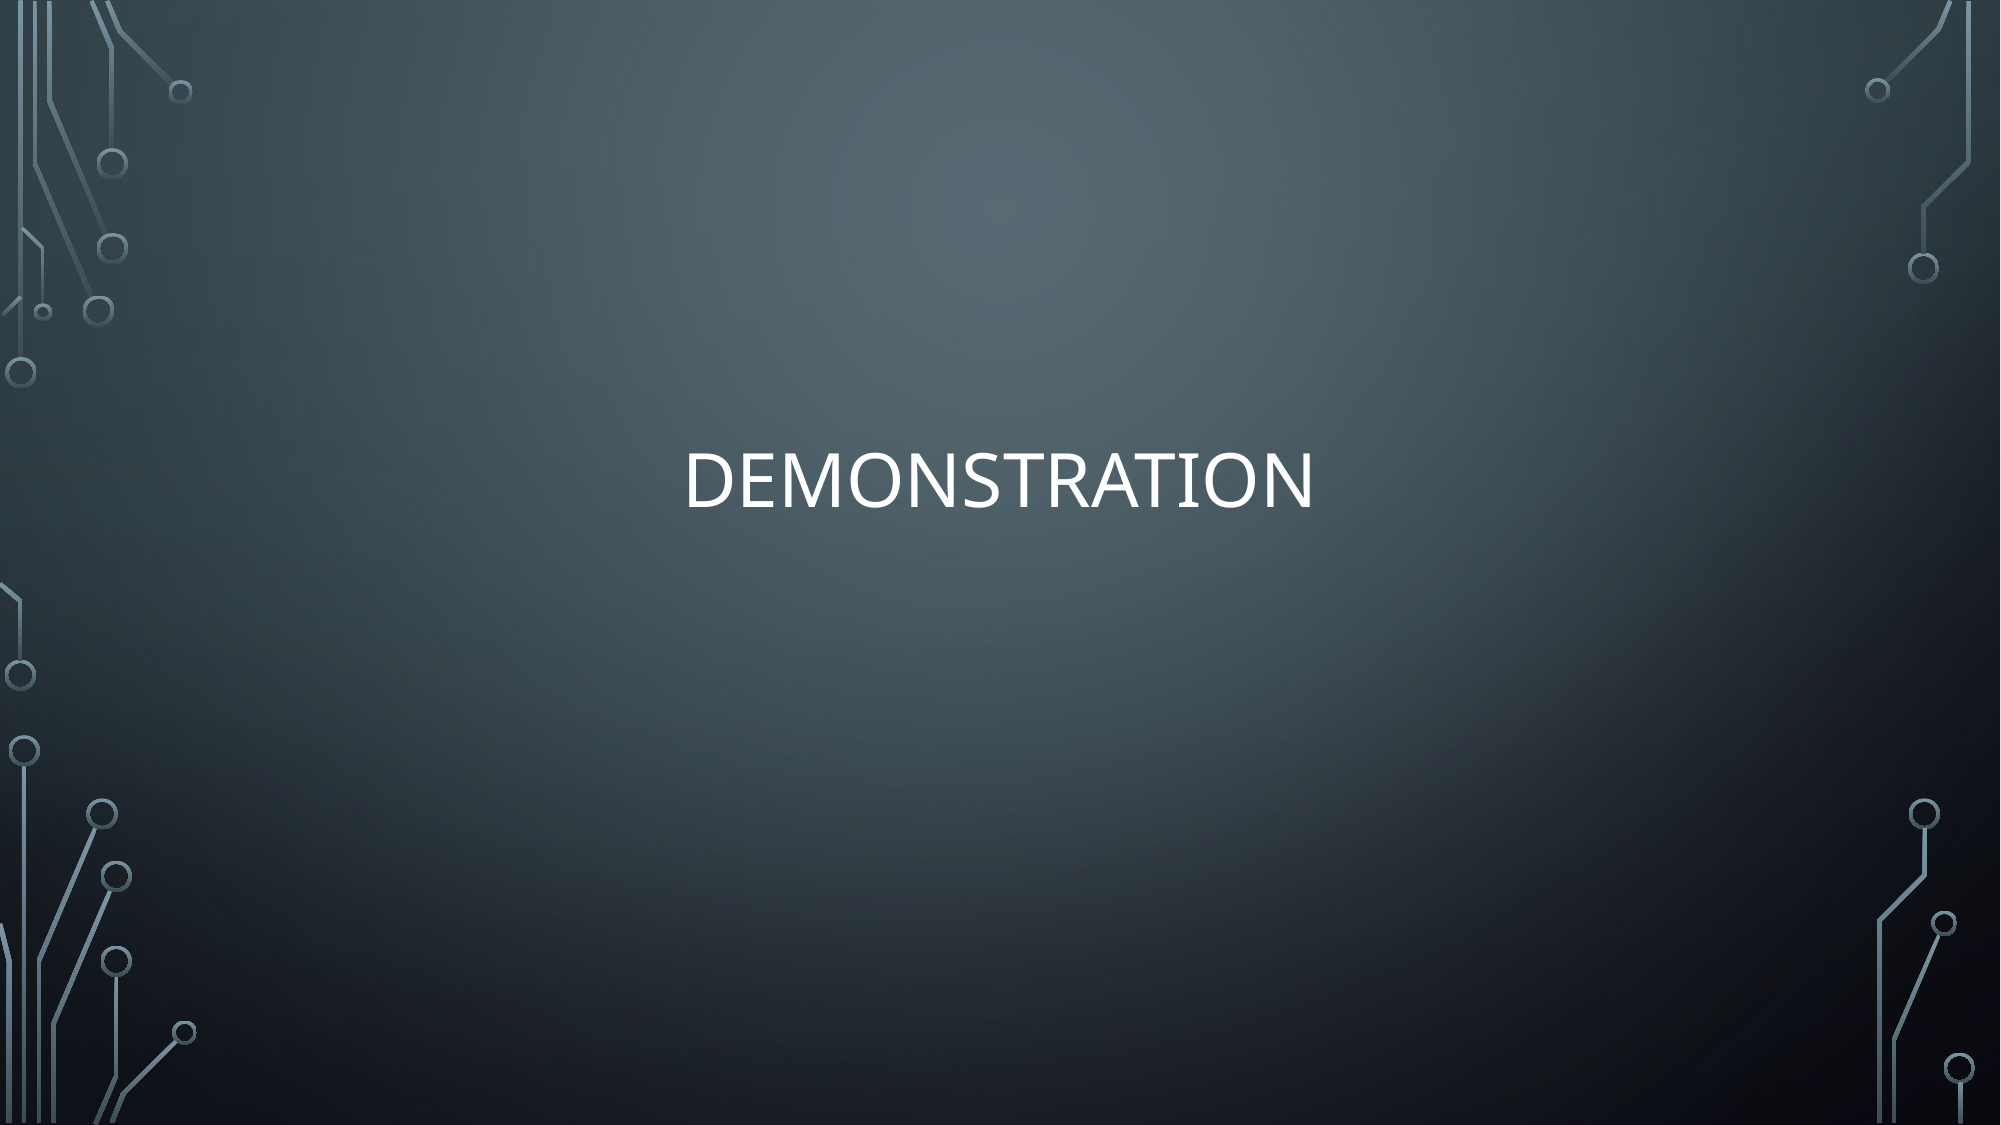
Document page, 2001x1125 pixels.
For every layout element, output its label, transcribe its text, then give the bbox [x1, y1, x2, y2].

title Demonstration [187, 63, 1813, 532]
